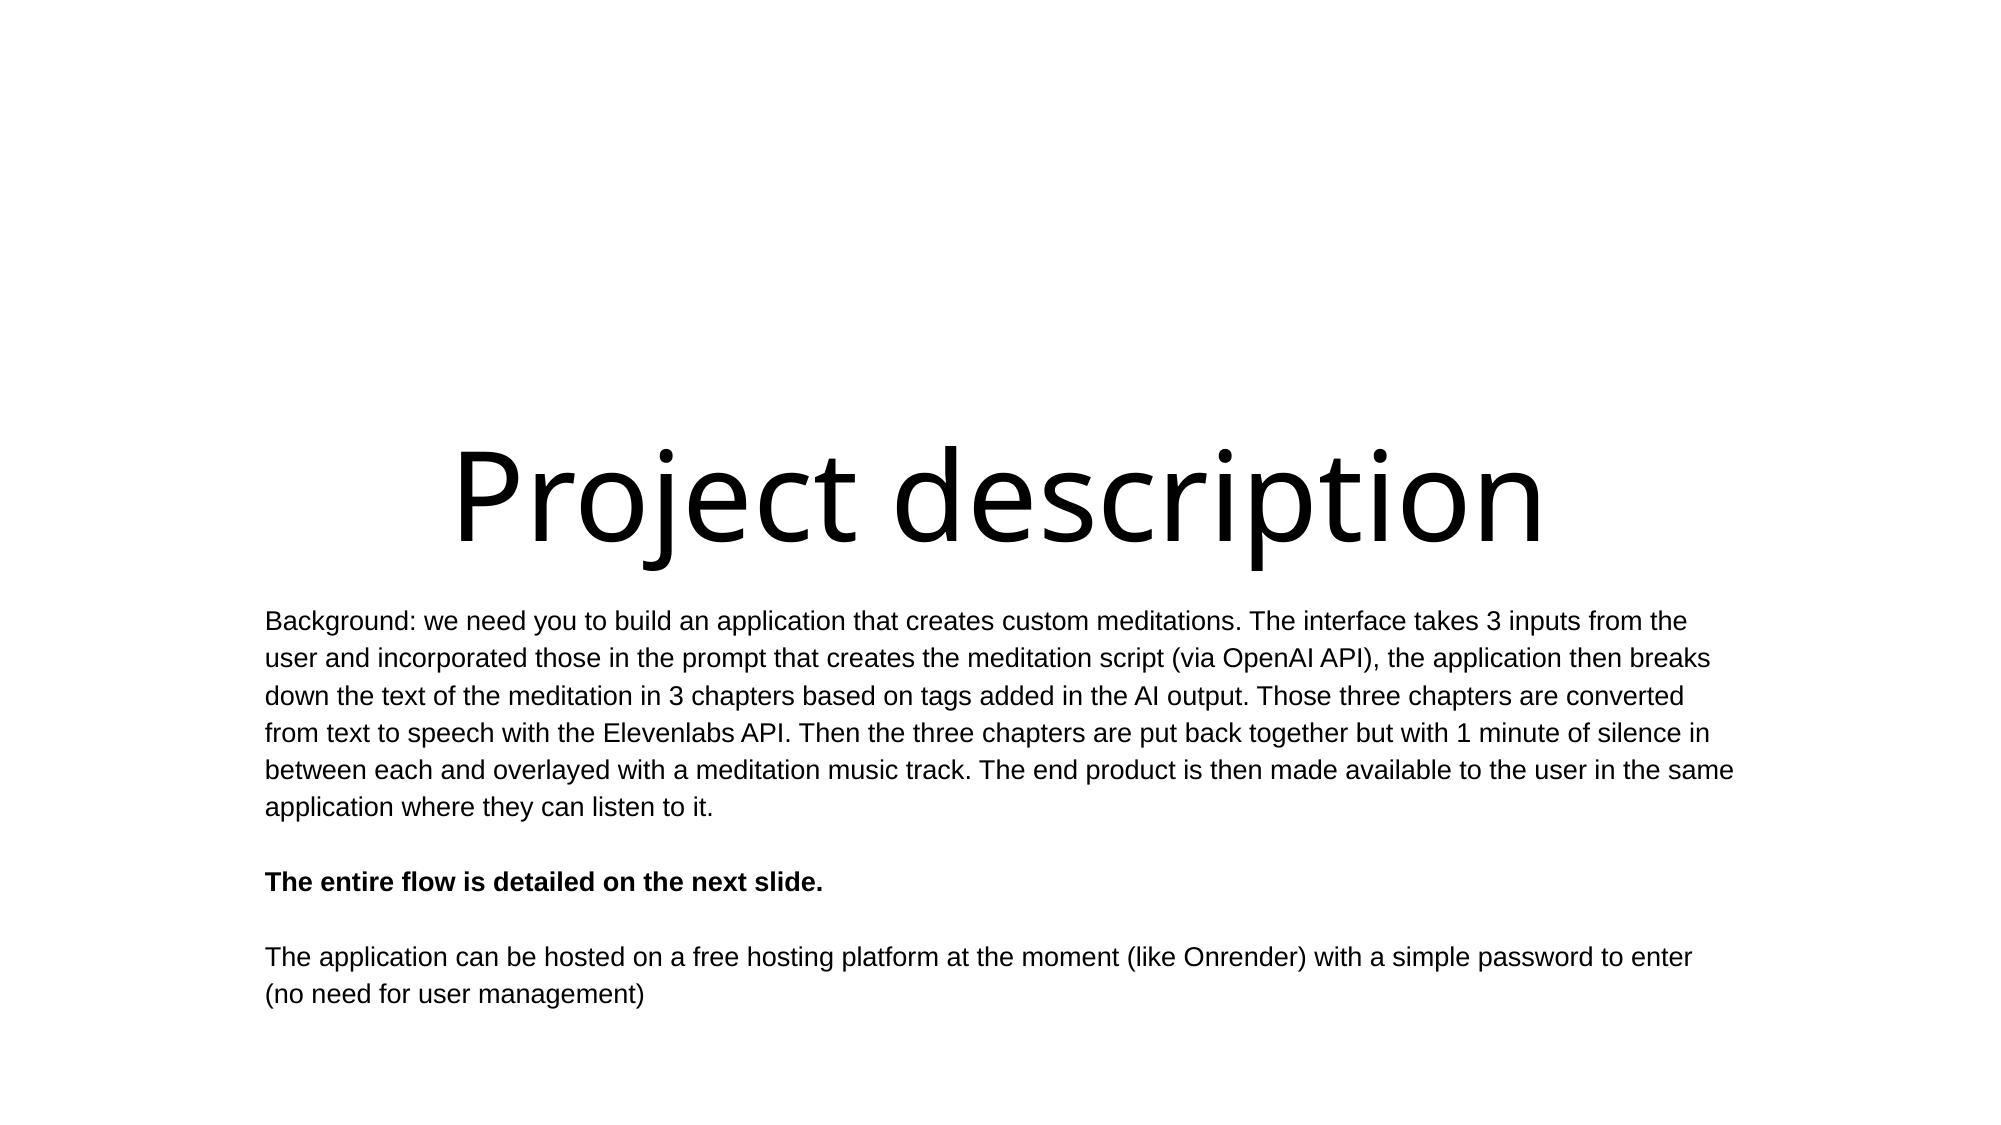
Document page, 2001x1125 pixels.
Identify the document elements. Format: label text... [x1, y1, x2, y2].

subtitle Background: we need you to build an application that creates custom meditations. The interface takes 3 inputs from the user and incorporated those in the prompt that creates the meditation script (via OpenAI API), the application then breaks down the text of the meditation in 3 chapters based on tags added in the AI output. Those three chapters are converted from text to speech with the Elevenlabs API. Then the three chapters are put back together but with 1 minute of silence in between each and overlayed with a meditation music track. The end product is then made available to the user in the same application where they can listen to it. The entire flow is detailed on the next slide. The application can be hosted on a free hosting platform at the moment (like Onrender) with a simple password to enter (no need for user management) [249, 590, 1750, 863]
title Project description [249, 184, 1750, 576]
